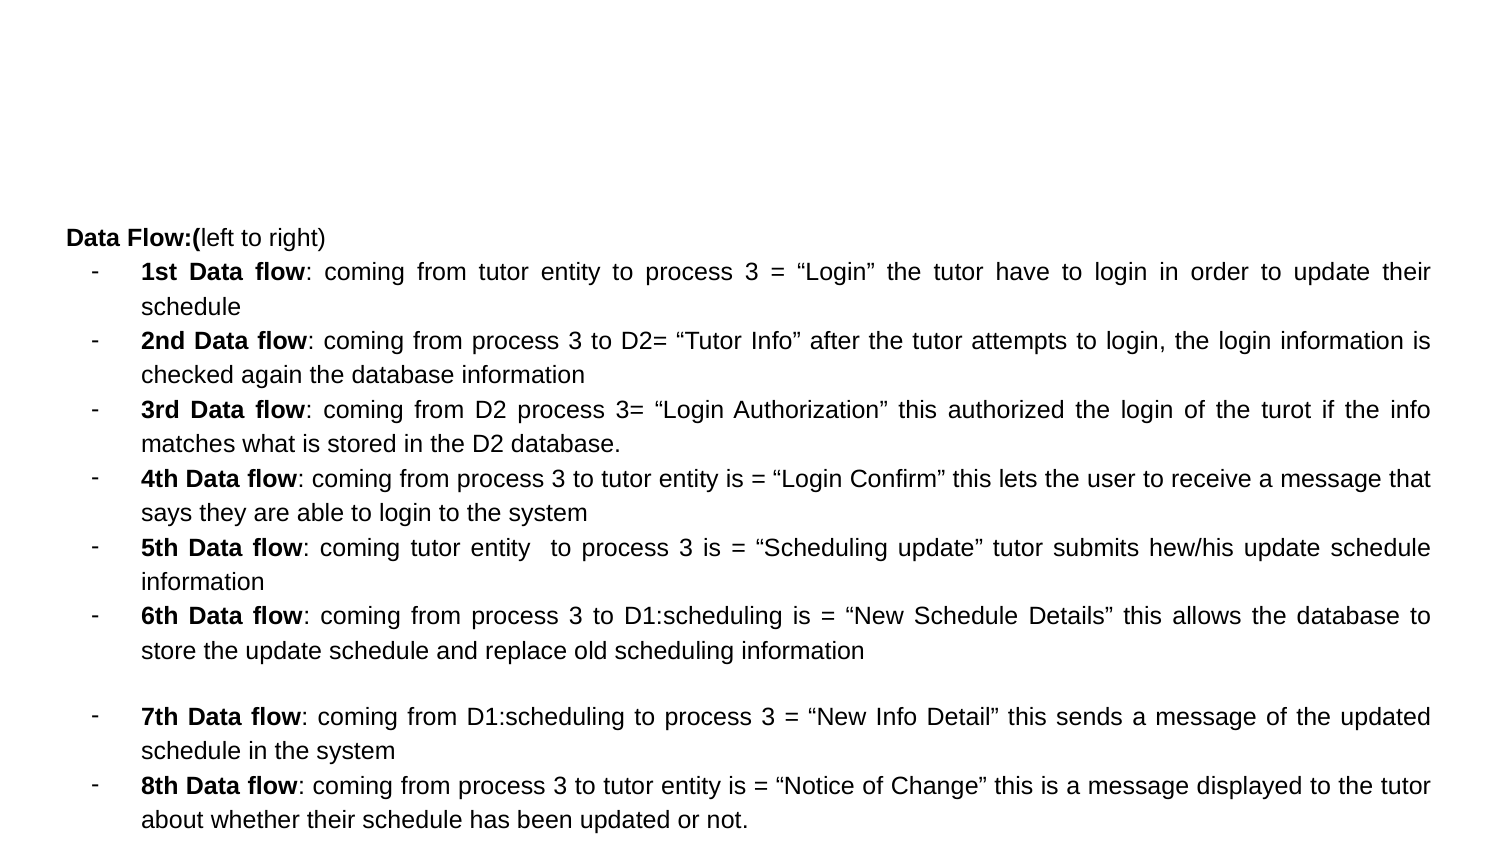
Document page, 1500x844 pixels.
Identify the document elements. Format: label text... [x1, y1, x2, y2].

list Data Flow:(left to right) 1st Data flow: coming from tutor entity to process 3 = “Login” the tutor have to login in order to update their schedule 2nd Data flow: coming from process 3 to D2= “Tutor Info” after the tutor attempts to login, the login information is checked again the database information 3rd Data flow: coming from D2 process 3= “Login Authorization” this authorized the login of the turot if the info matches what is stored in the D2 database. 4th Data flow: coming from process 3 to tutor entity is = “Login Confirm” this lets the user to receive a message that says they are able to login to the system 5th Data flow: coming tutor entity to process 3 is = “Scheduling update” tutor submits hew/his update schedule information 6th Data flow: coming from process 3 to D1:scheduling is = “New Schedule Details” this allows the database to store the update schedule and replace old scheduling information 7th Data flow: coming from D1:scheduling to process 3 = “New Info Detail” this sends a message of the updated schedule in the system 8th Data flow: coming from process 3 to tutor entity is = “Notice of Change” this is a message displayed to the tutor about whether their schedule has been updated or not. [51, 201, 1449, 750]
